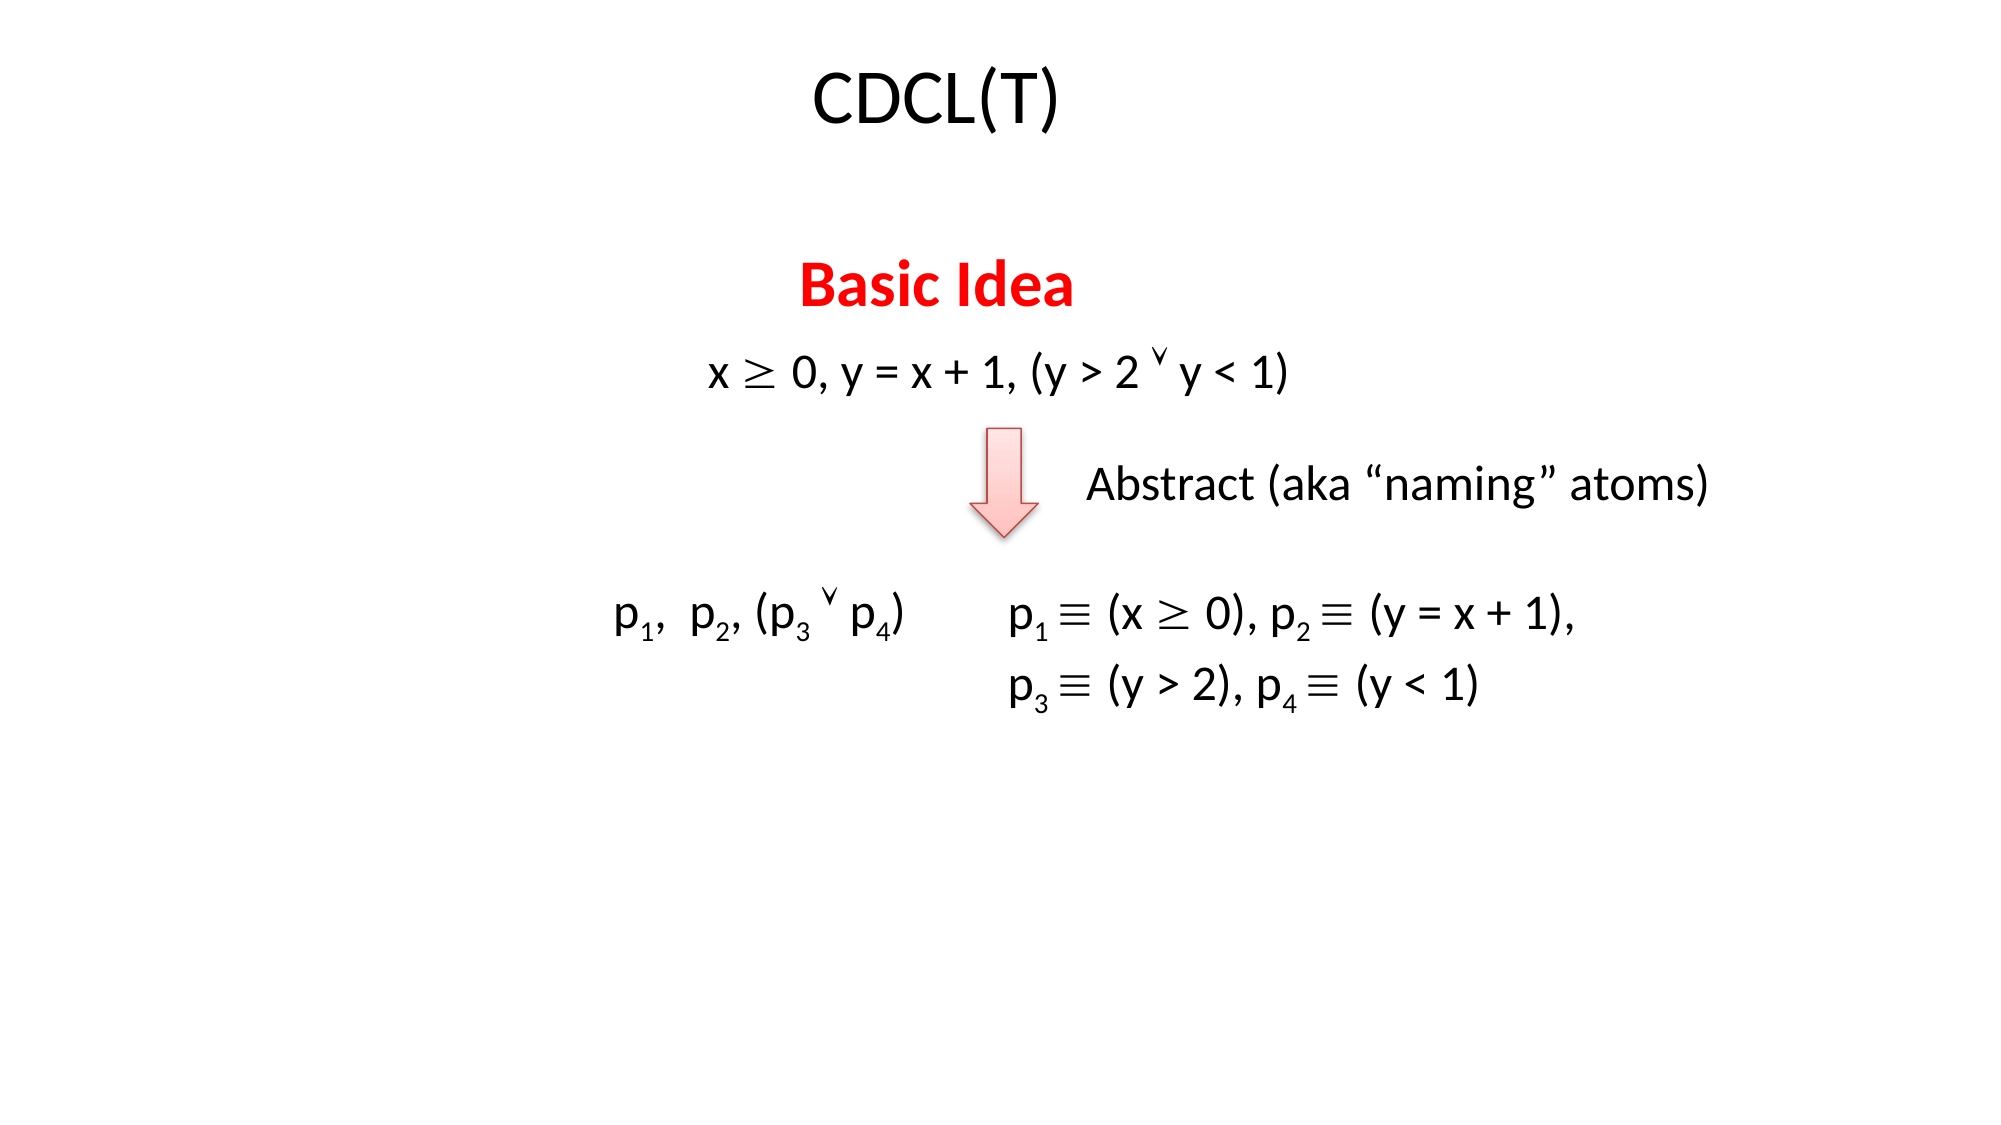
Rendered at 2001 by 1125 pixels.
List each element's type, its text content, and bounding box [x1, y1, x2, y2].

text_box p1, p2, (p3  p4) [613, 579, 970, 642]
title CDCL(T) [249, 37, 1625, 147]
text_box x  0, y = x + 1, (y > 2  y < 1) [317, 345, 1693, 400]
text_box [969, 427, 1040, 539]
text_box p1  (x  0), p2  (y = x + 1), p3  (y > 2), p4  (y < 1) [1007, 579, 1621, 713]
text_box Abstract (aka “naming” atoms) [1086, 456, 1750, 511]
list Basic Idea [249, 231, 1625, 595]
